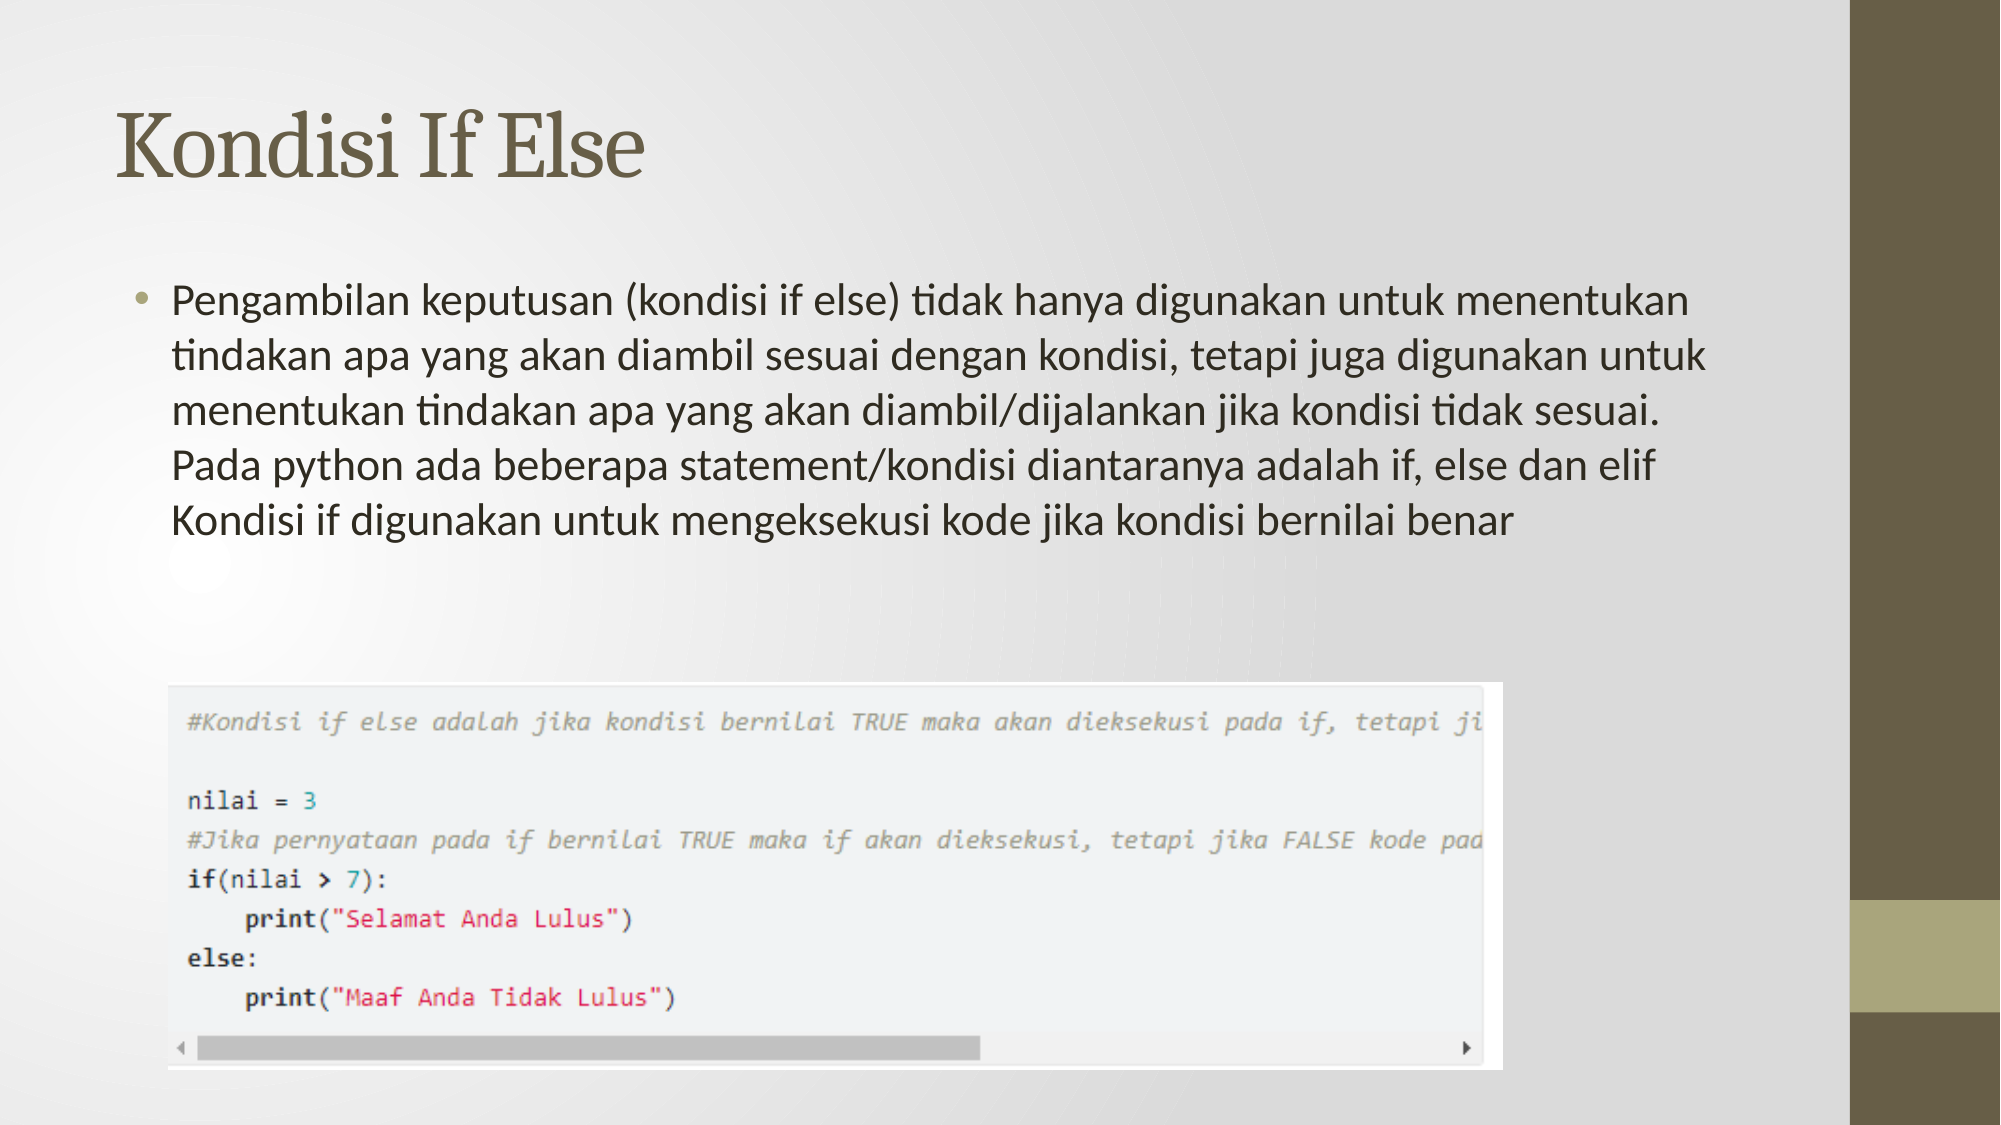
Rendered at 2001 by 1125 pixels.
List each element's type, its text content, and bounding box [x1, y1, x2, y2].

list Pengambilan keputusan (kondisi if else) tidak hanya digunakan untuk menentukan tindakan apa yang akan diambil sesuai dengan kondisi, tetapi juga digunakan untuk menentukan tindakan apa yang akan diambil/dijalankan jika kondisi tidak sesuai. Pada python ada beberapa statement/kondisi diantaranya adalah if, else dan elif Kondisi if digunakan untuk mengeksekusi kode jika kondisi bernilai benar [99, 262, 1767, 1050]
picture [167, 681, 1503, 1071]
title Kondisi If Else [99, 45, 1767, 233]
